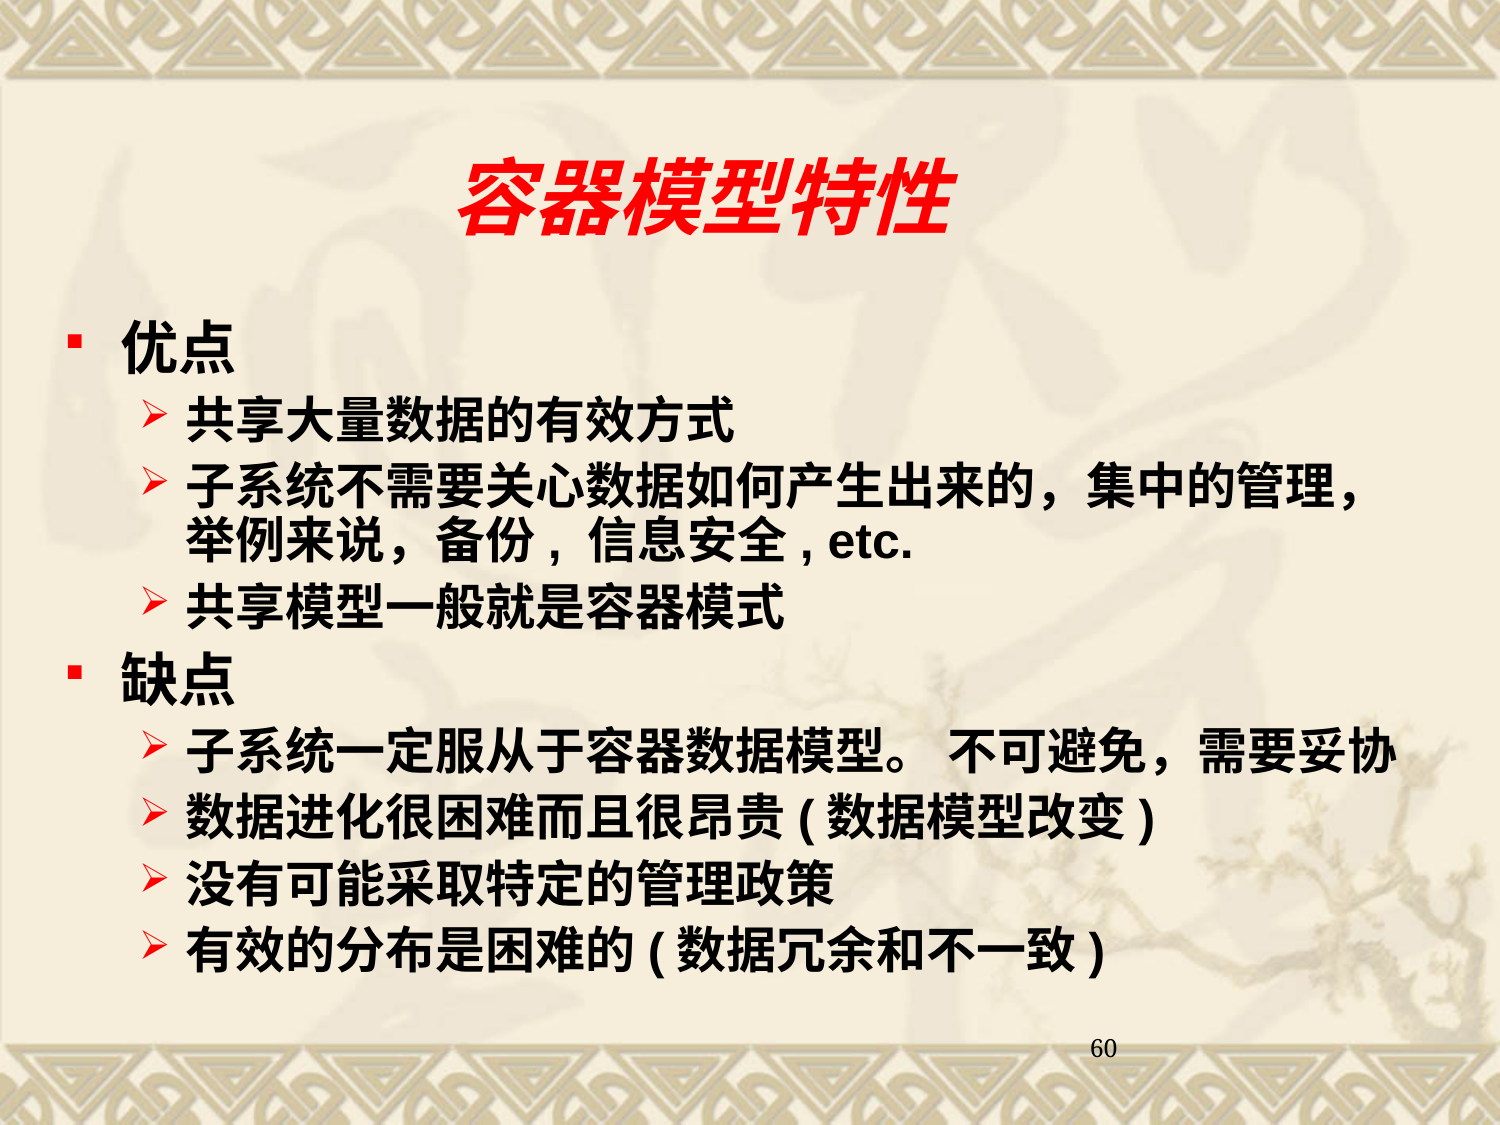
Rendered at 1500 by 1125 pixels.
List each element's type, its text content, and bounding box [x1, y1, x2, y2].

picture [0, 0, 1500, 1125]
slide_number 60 [1074, 1024, 1451, 1103]
text_box 优点 共享大量数据的有效方式 子系统不需要关心数据如何产生出来的，集中的管理，举例来说，备份, 信息安全, etc. 共享模型一般就是容器模式 缺点 子系统一定服从于容器数据模型。 不可避免，需要妥协 数据进化很困难而且很昂贵(数据模型改变) 没有可能采取特定的管理政策 有效的分布是困难的(数据冗余和不一致) [49, 312, 1451, 1001]
text_box 容器模型特性 [0, 125, 1401, 252]
